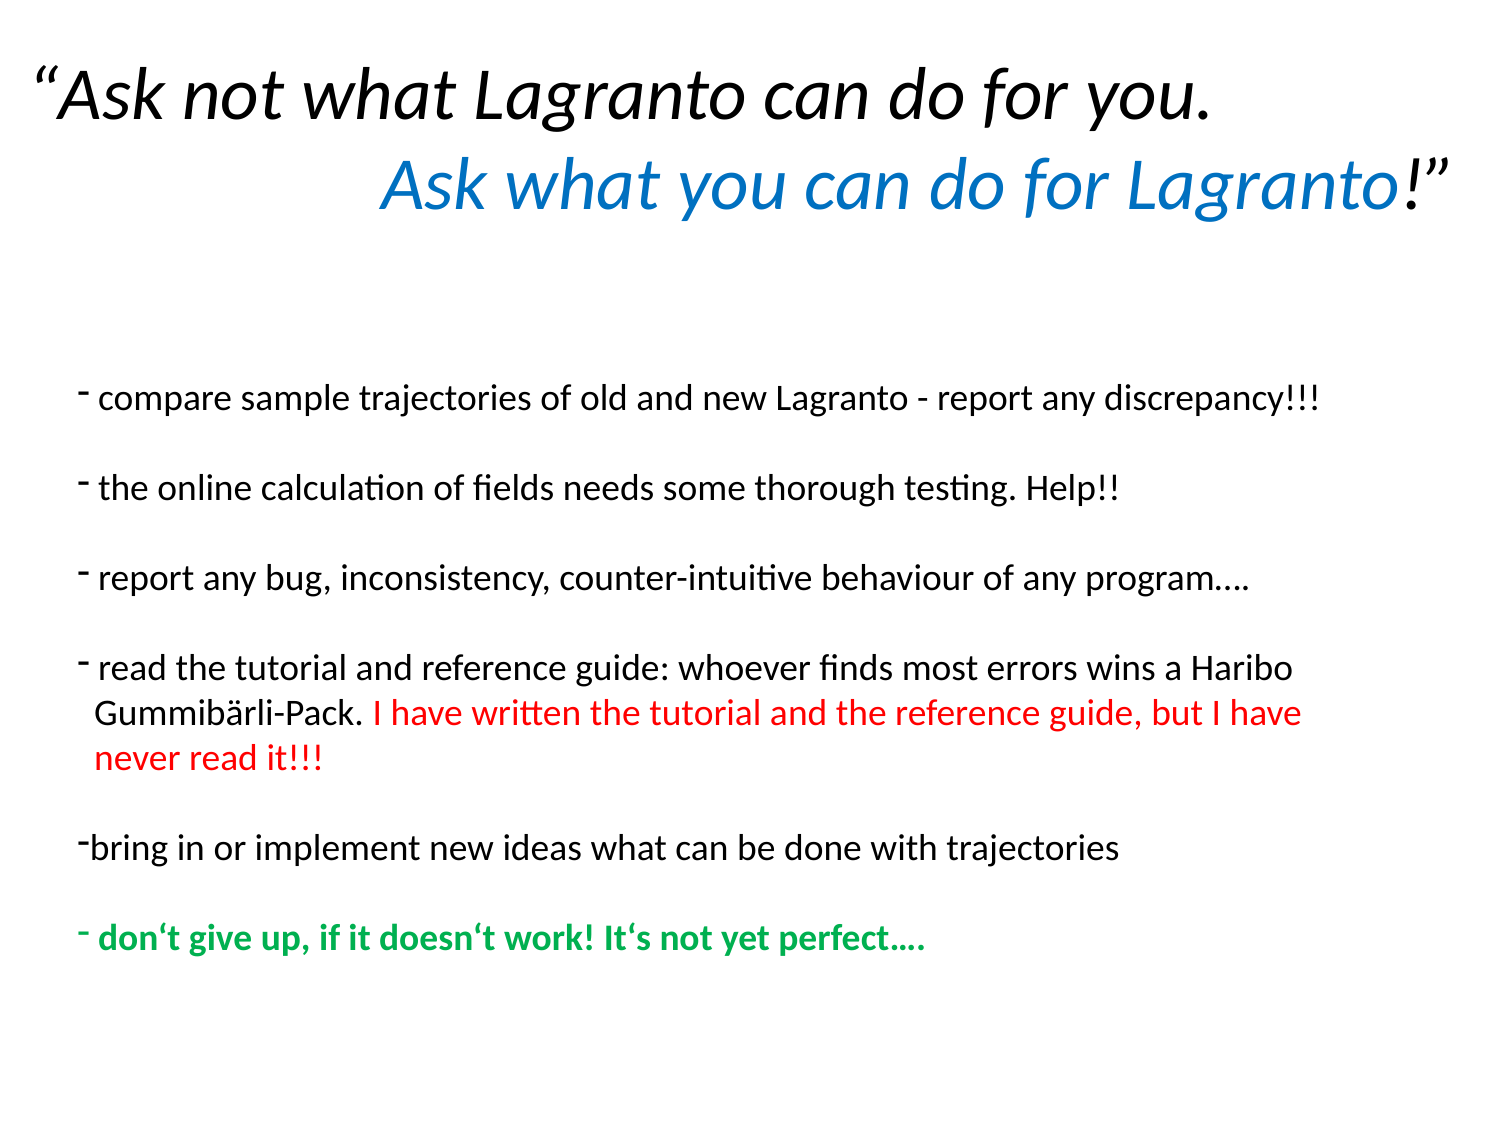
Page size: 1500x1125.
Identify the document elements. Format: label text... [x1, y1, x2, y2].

text_box compare sample trajectories of old and new Lagranto - report any discrepancy!!! the online calculation of fields needs some thorough testing. Help!! report any bug, inconsistency, counter-intuitive behaviour of any program…. read the tutorial and reference guide: whoever finds most errors wins a Haribo Gummibärli-Pack. I have written the tutorial and the reference guide, but I have never read it!!! bring in or implement new ideas what can be done with trajectories don‘t give up, if it doesn‘t work! It‘s not yet perfect…. [62, 365, 1338, 1011]
text_box “Ask not what Lagranto can do for you. Ask what you can do for Lagranto!” [12, 37, 1500, 233]
